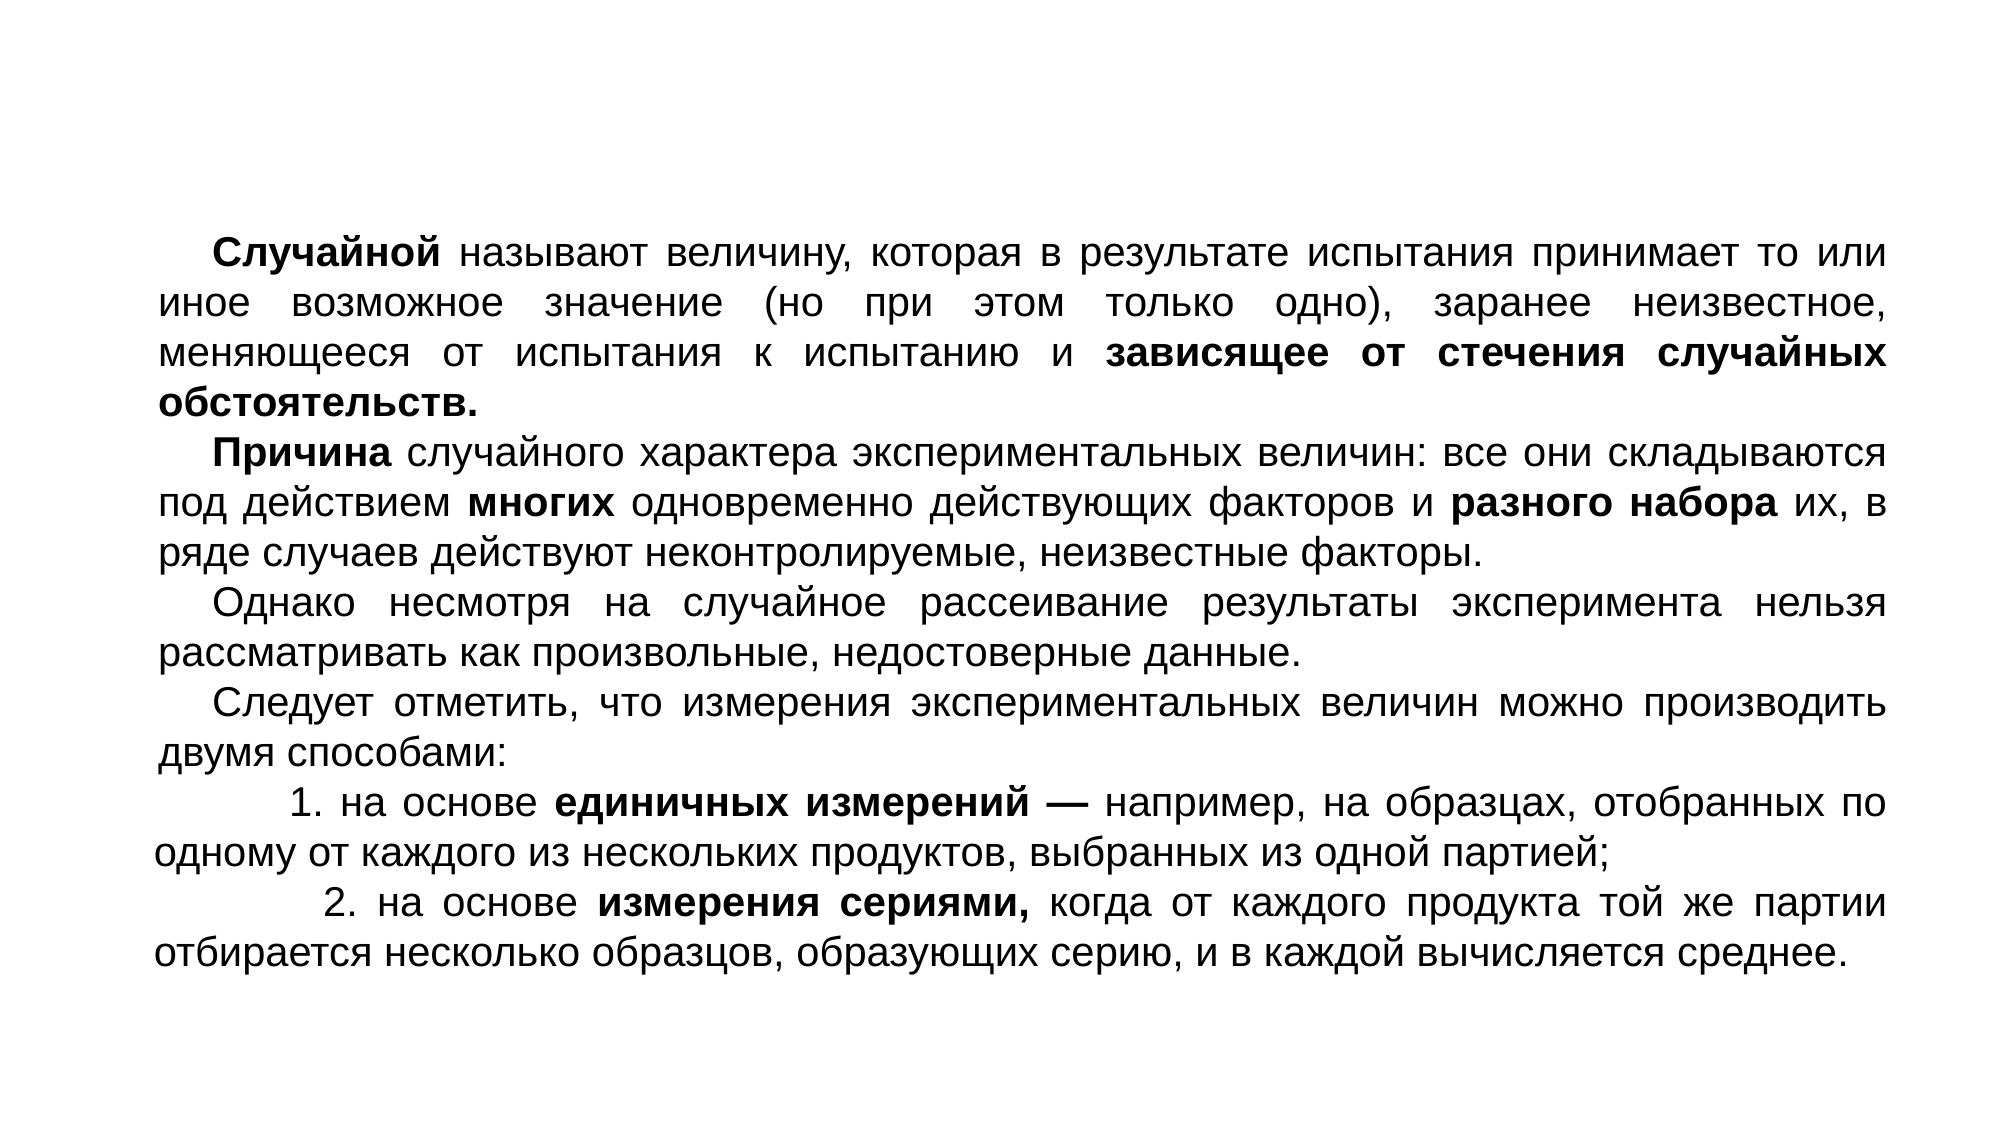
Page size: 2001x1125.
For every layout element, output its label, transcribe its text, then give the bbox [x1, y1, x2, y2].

text_box Случайной называют величину, которая в результате испытания принимает то или иное возможное значение (но при этом только одно), заранее неизвестное, меняющееся от испытания к испытанию и зависящее от стечения случайных обстоятельств. Причина случайного характера экспериментальных величин: все они складываются под действием многих одновременно действующих факторов и разного набора их, в ряде случаев действуют неконтролируемые, неизвестные факторы. Однако несмотря на случайное рассеивание результаты эксперимента нельзя рассматривать как произвольные, недостоверные данные. Следует отметить, что измерения экспериментальных величин можно производить двумя способами: 1. на основе единичных измерений — например, на образцах, отобранных по одному от каждого из нескольких продуктов, выбранных из одной партией; 2. на основе измерения сериями, когда от каждого продукта той же партии отбирается несколько образцов, образующих серию, и в каждой вычисляется среднее. [139, 216, 1907, 1032]
